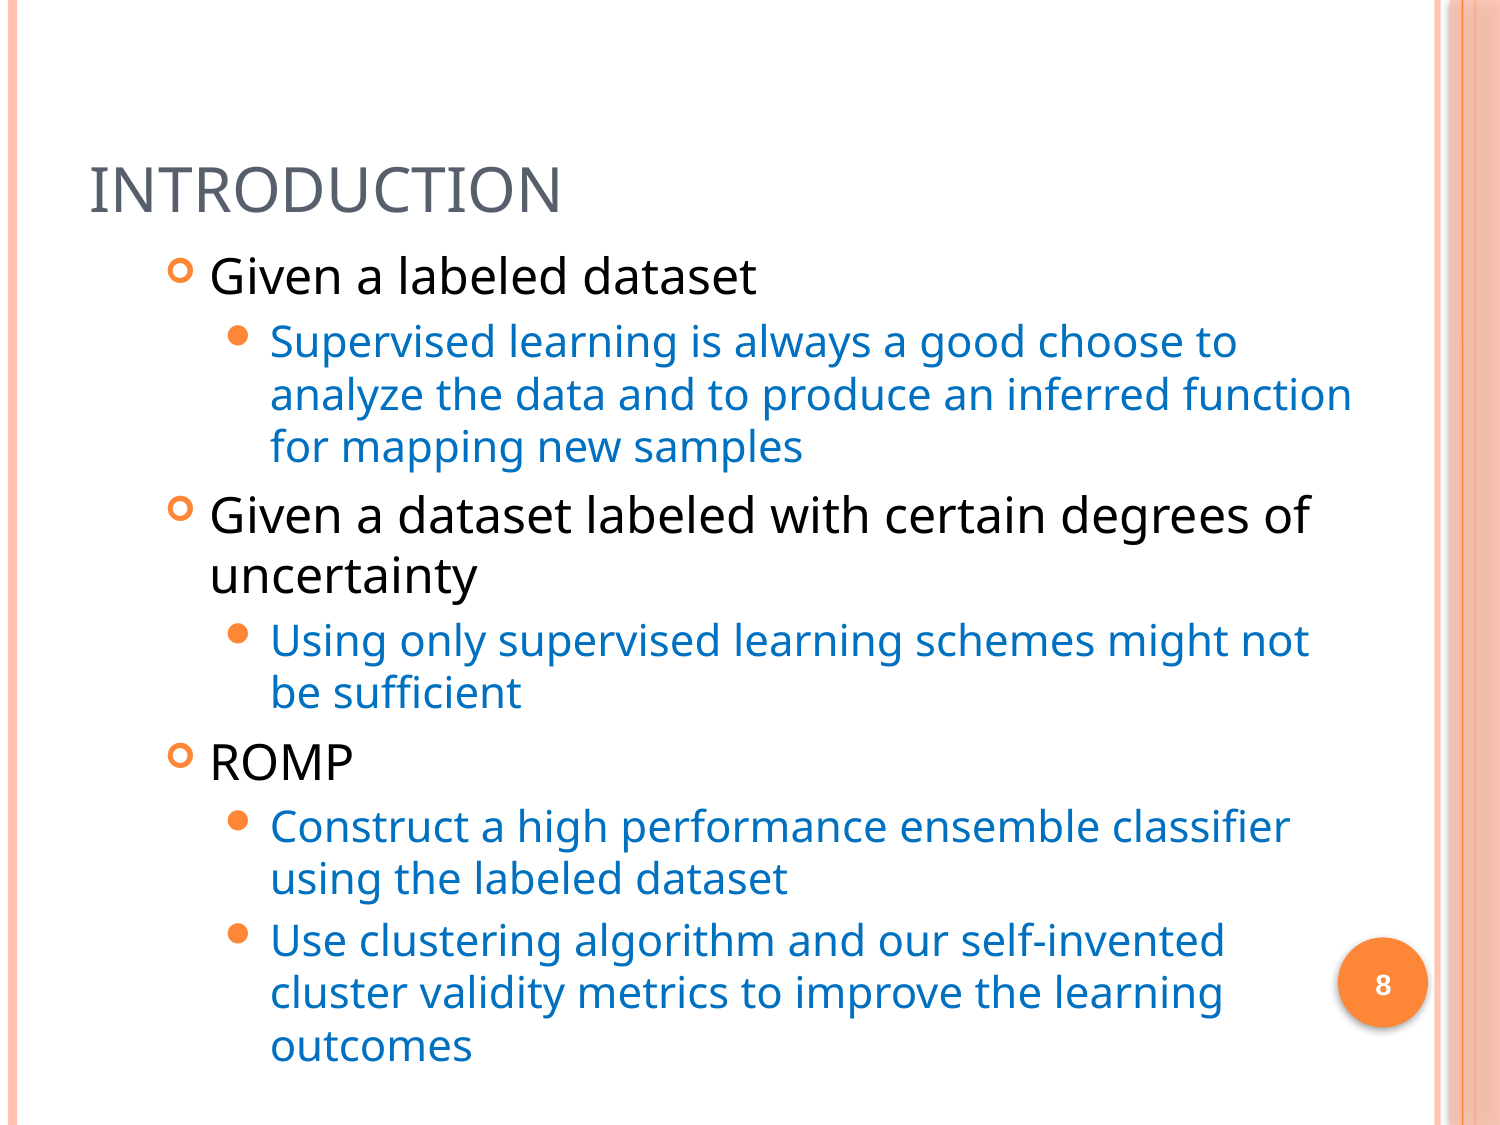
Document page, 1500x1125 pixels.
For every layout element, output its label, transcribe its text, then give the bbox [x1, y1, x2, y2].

title Introduction [75, 45, 1300, 233]
list Given a labeled dataset Supervised learning is always a good choose to analyze the data and to produce an inferred function for mapping new samples Given a dataset labeled with certain degrees of uncertainty Using only supervised learning schemes might not be sufficient ROMP Construct a high performance ensemble classifier using the labeled dataset Use clustering algorithm and our self-invented cluster validity metrics to improve the learning outcomes [150, 237, 1375, 988]
slide_number 8 [1333, 940, 1434, 1027]
